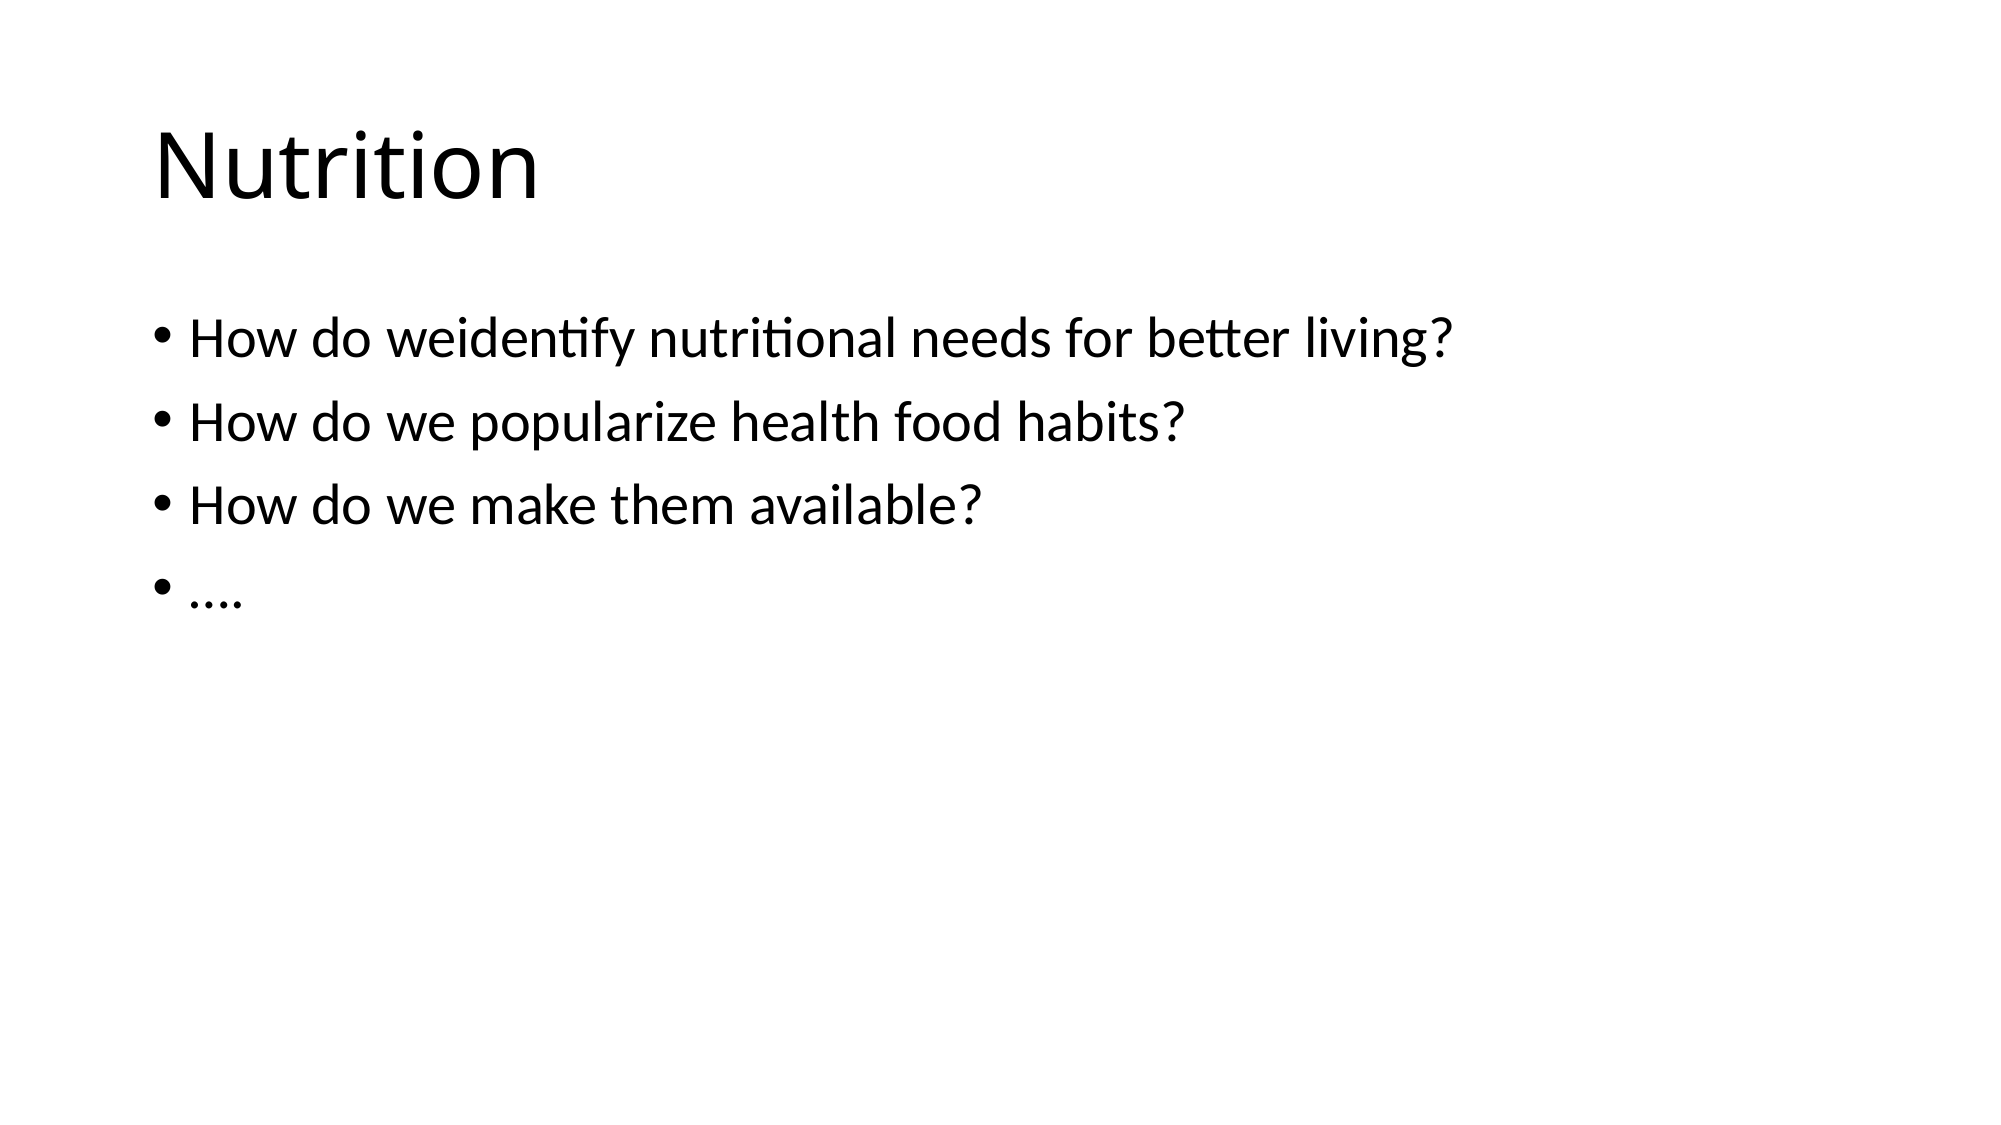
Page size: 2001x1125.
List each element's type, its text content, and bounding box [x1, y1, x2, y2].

title Nutrition [137, 59, 1863, 278]
list How do weidentify nutritional needs for better living? How do we popularize health food habits? How do we make them available? …. [137, 299, 1863, 1014]
